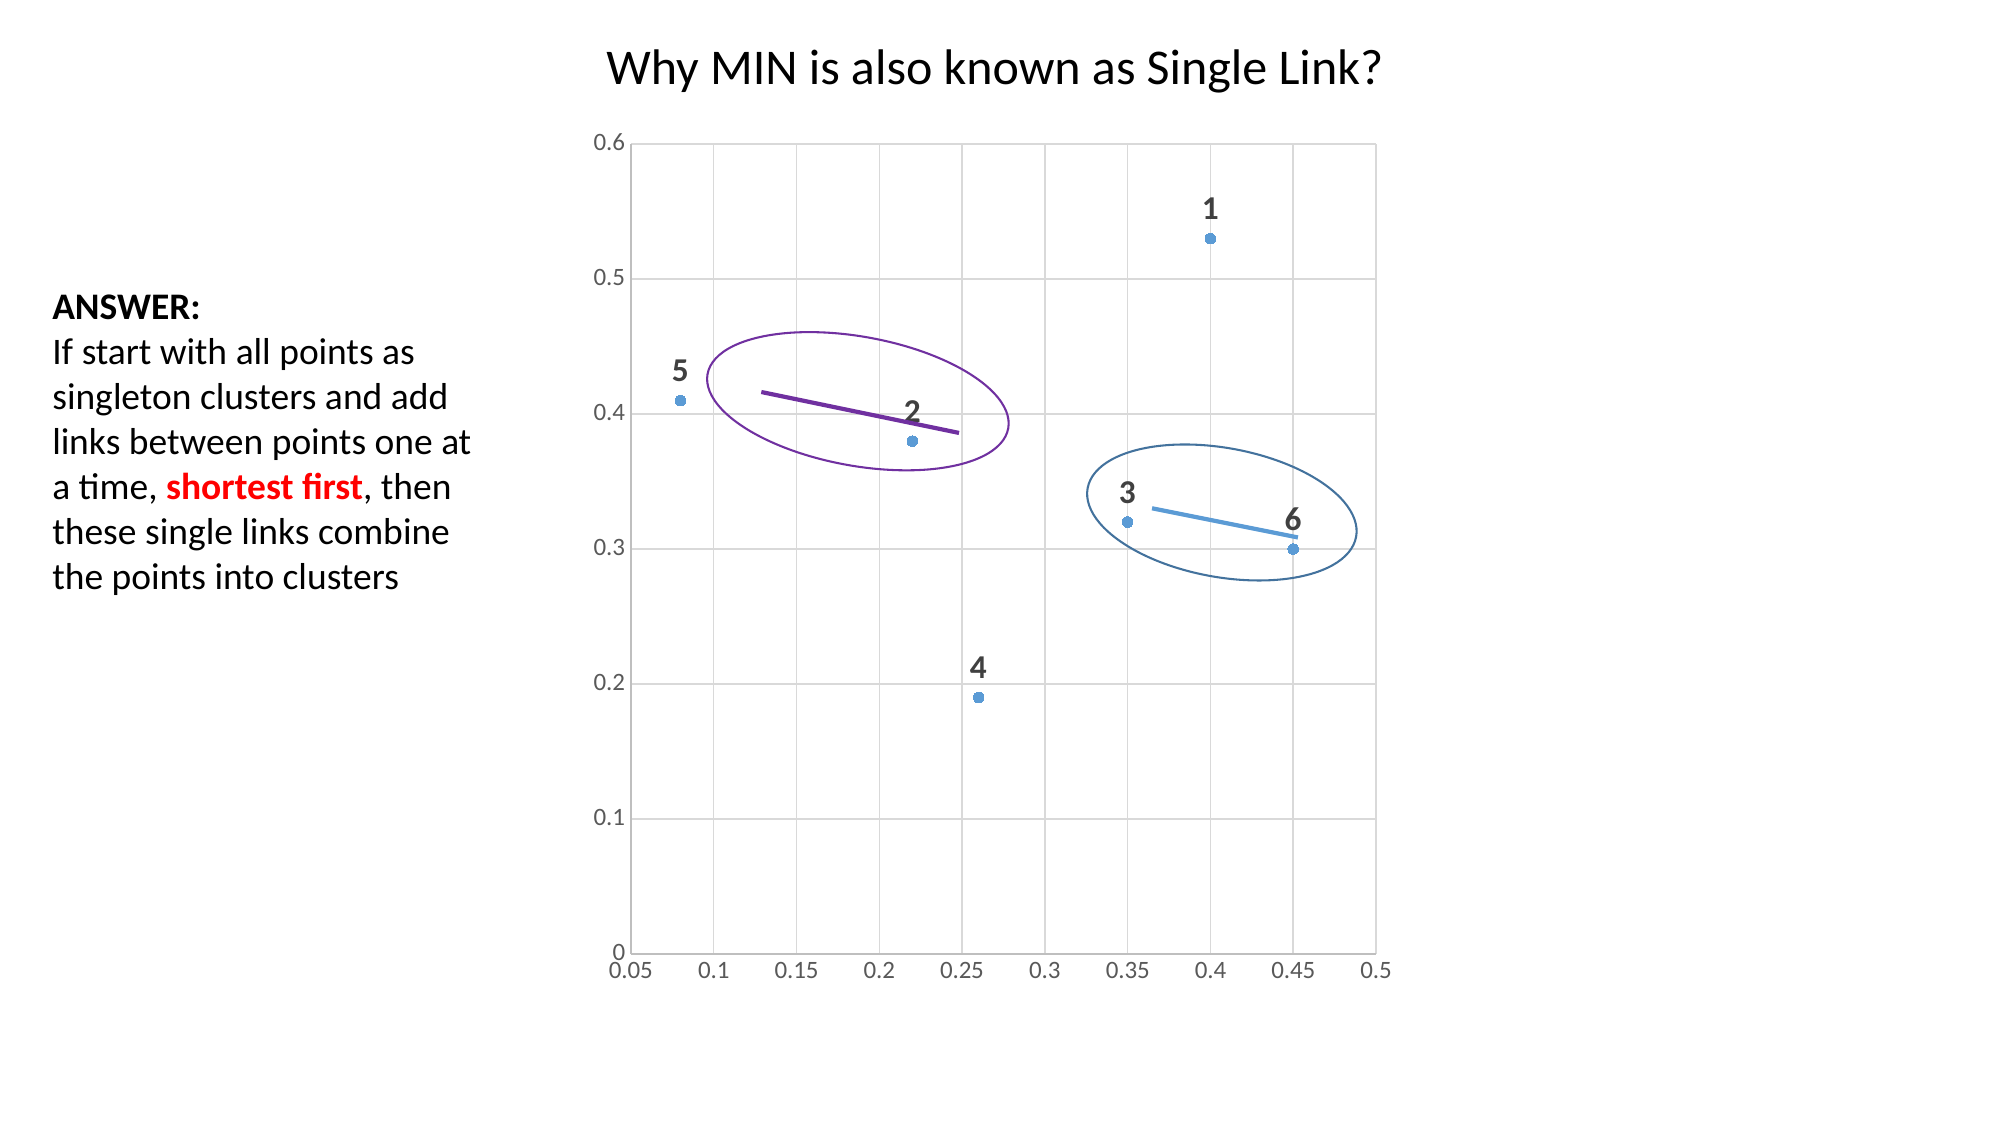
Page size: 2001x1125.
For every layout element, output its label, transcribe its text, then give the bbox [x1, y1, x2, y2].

text_box Why MIN is also known as Single Link? [591, 27, 1565, 103]
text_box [1152, 508, 1298, 538]
chart [576, 113, 1409, 1003]
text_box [761, 392, 959, 433]
text_box ANSWER: If start with all points as singleton clusters and add links between points one at a time, shortest first, then these single links combine the points into clusters [37, 274, 511, 605]
